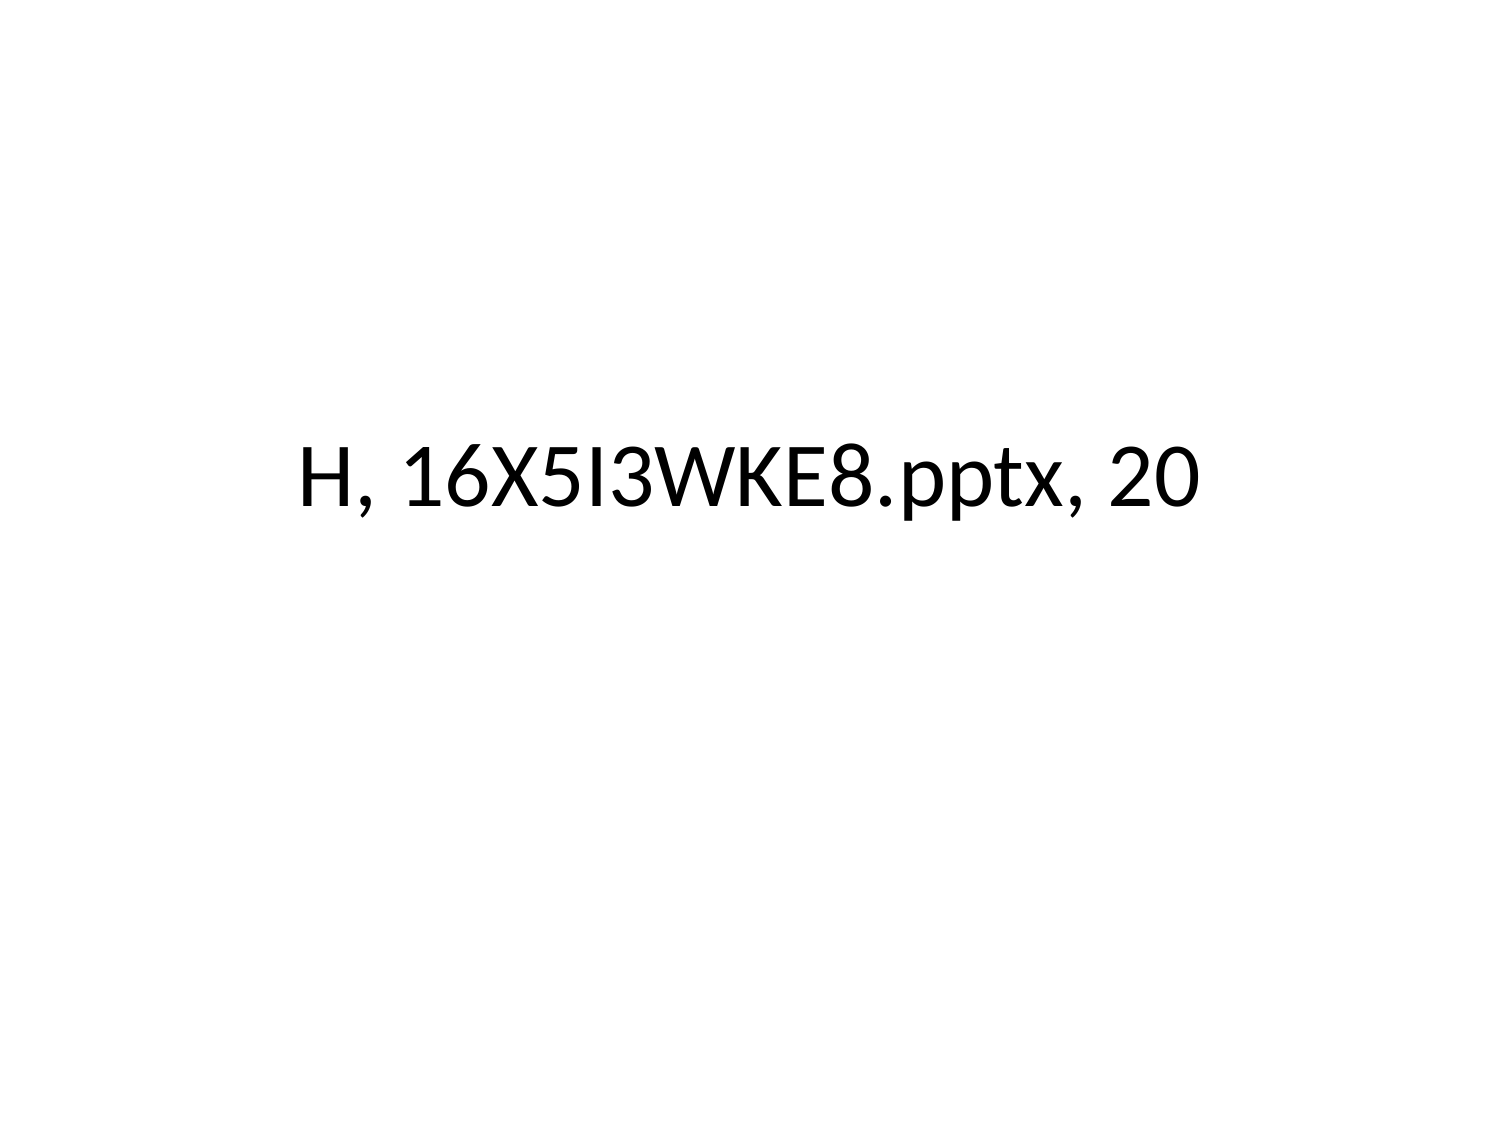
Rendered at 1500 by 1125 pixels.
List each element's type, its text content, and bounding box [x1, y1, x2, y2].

title H, 16X5I3WKE8.pptx, 20 [112, 349, 1388, 591]
